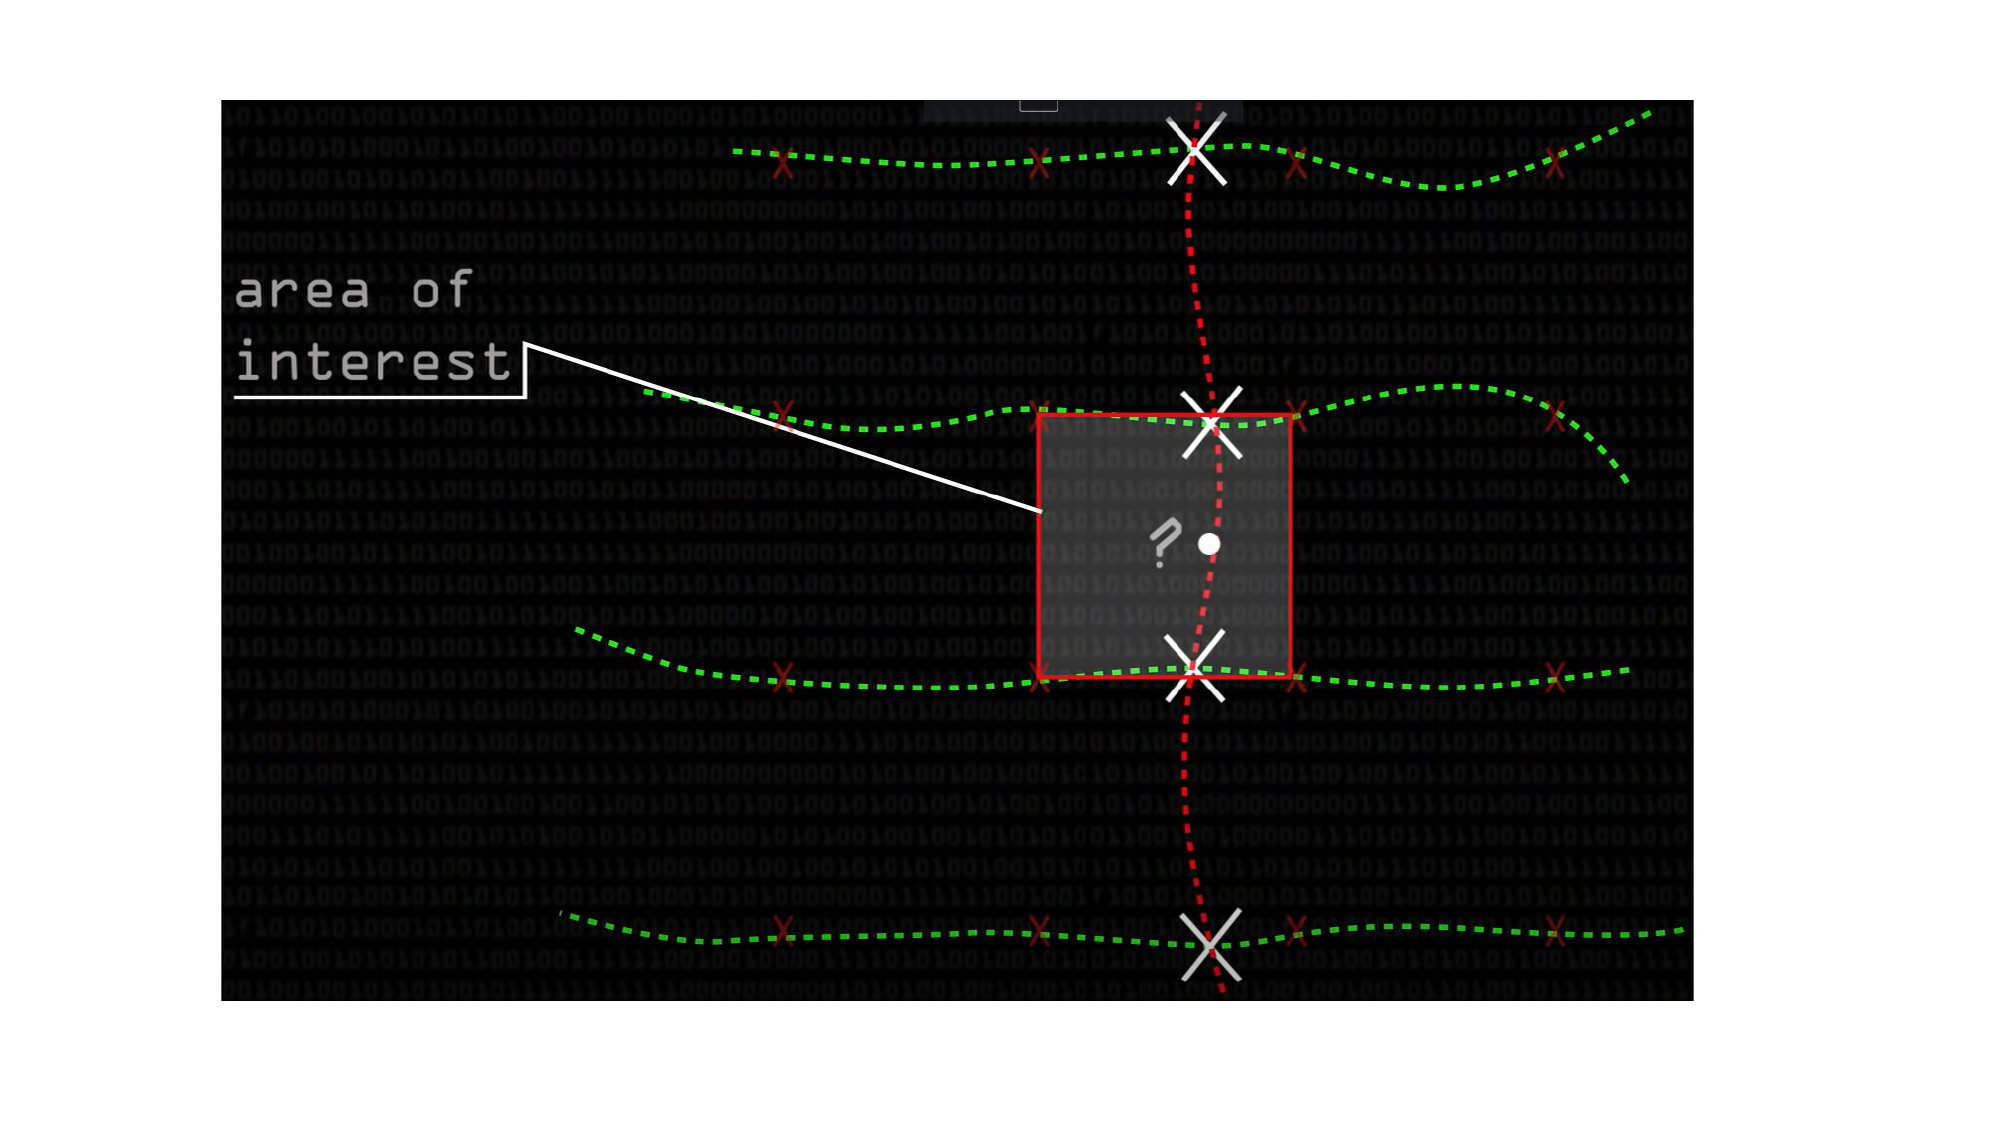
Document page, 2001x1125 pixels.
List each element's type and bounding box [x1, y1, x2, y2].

list [221, 100, 1694, 1001]
